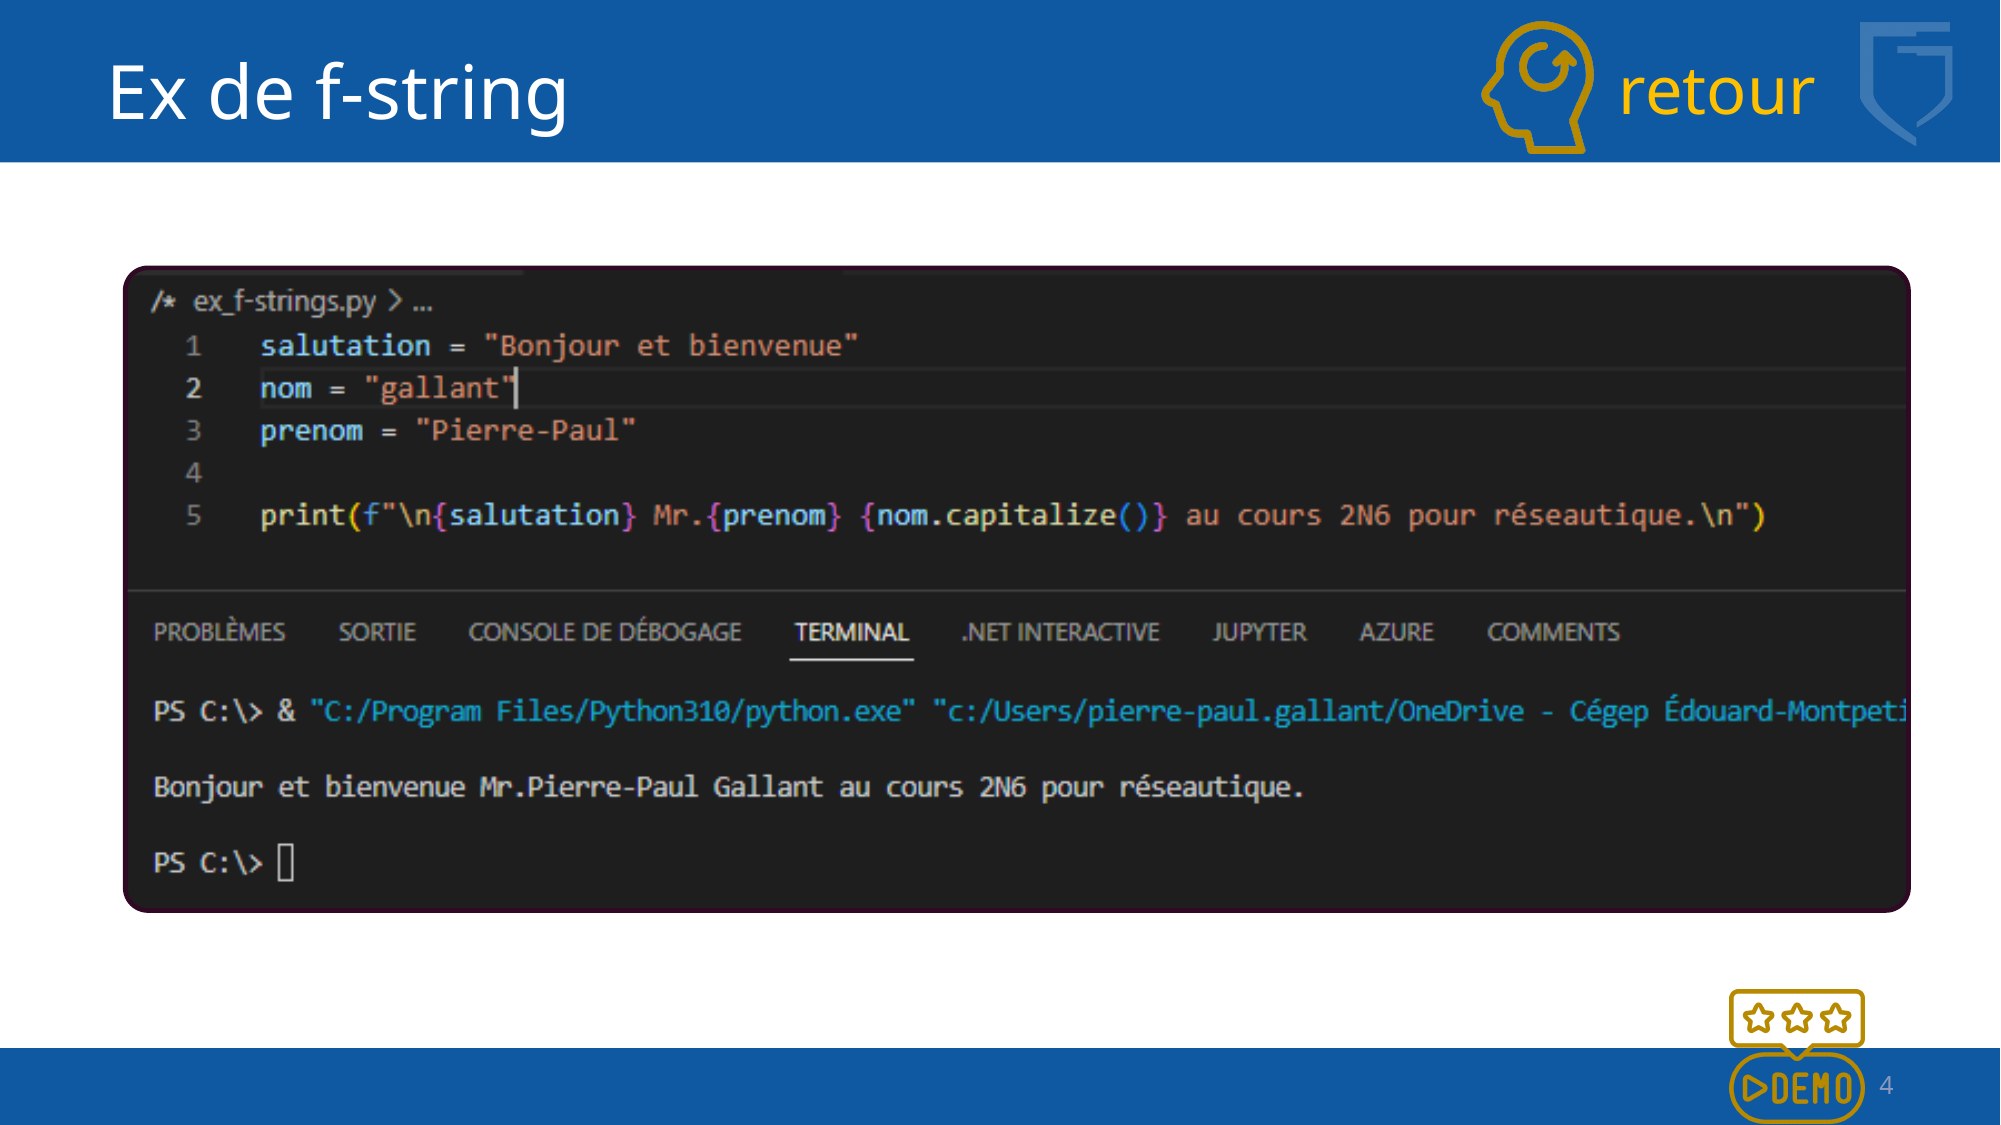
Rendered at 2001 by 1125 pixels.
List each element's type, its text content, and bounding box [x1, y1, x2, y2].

slide_number 4 [1865, 1056, 1909, 1117]
picture [1729, 989, 1865, 1124]
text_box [1471, 21, 1927, 154]
title Ex de f-string [91, 37, 1471, 154]
picture [125, 267, 1909, 911]
